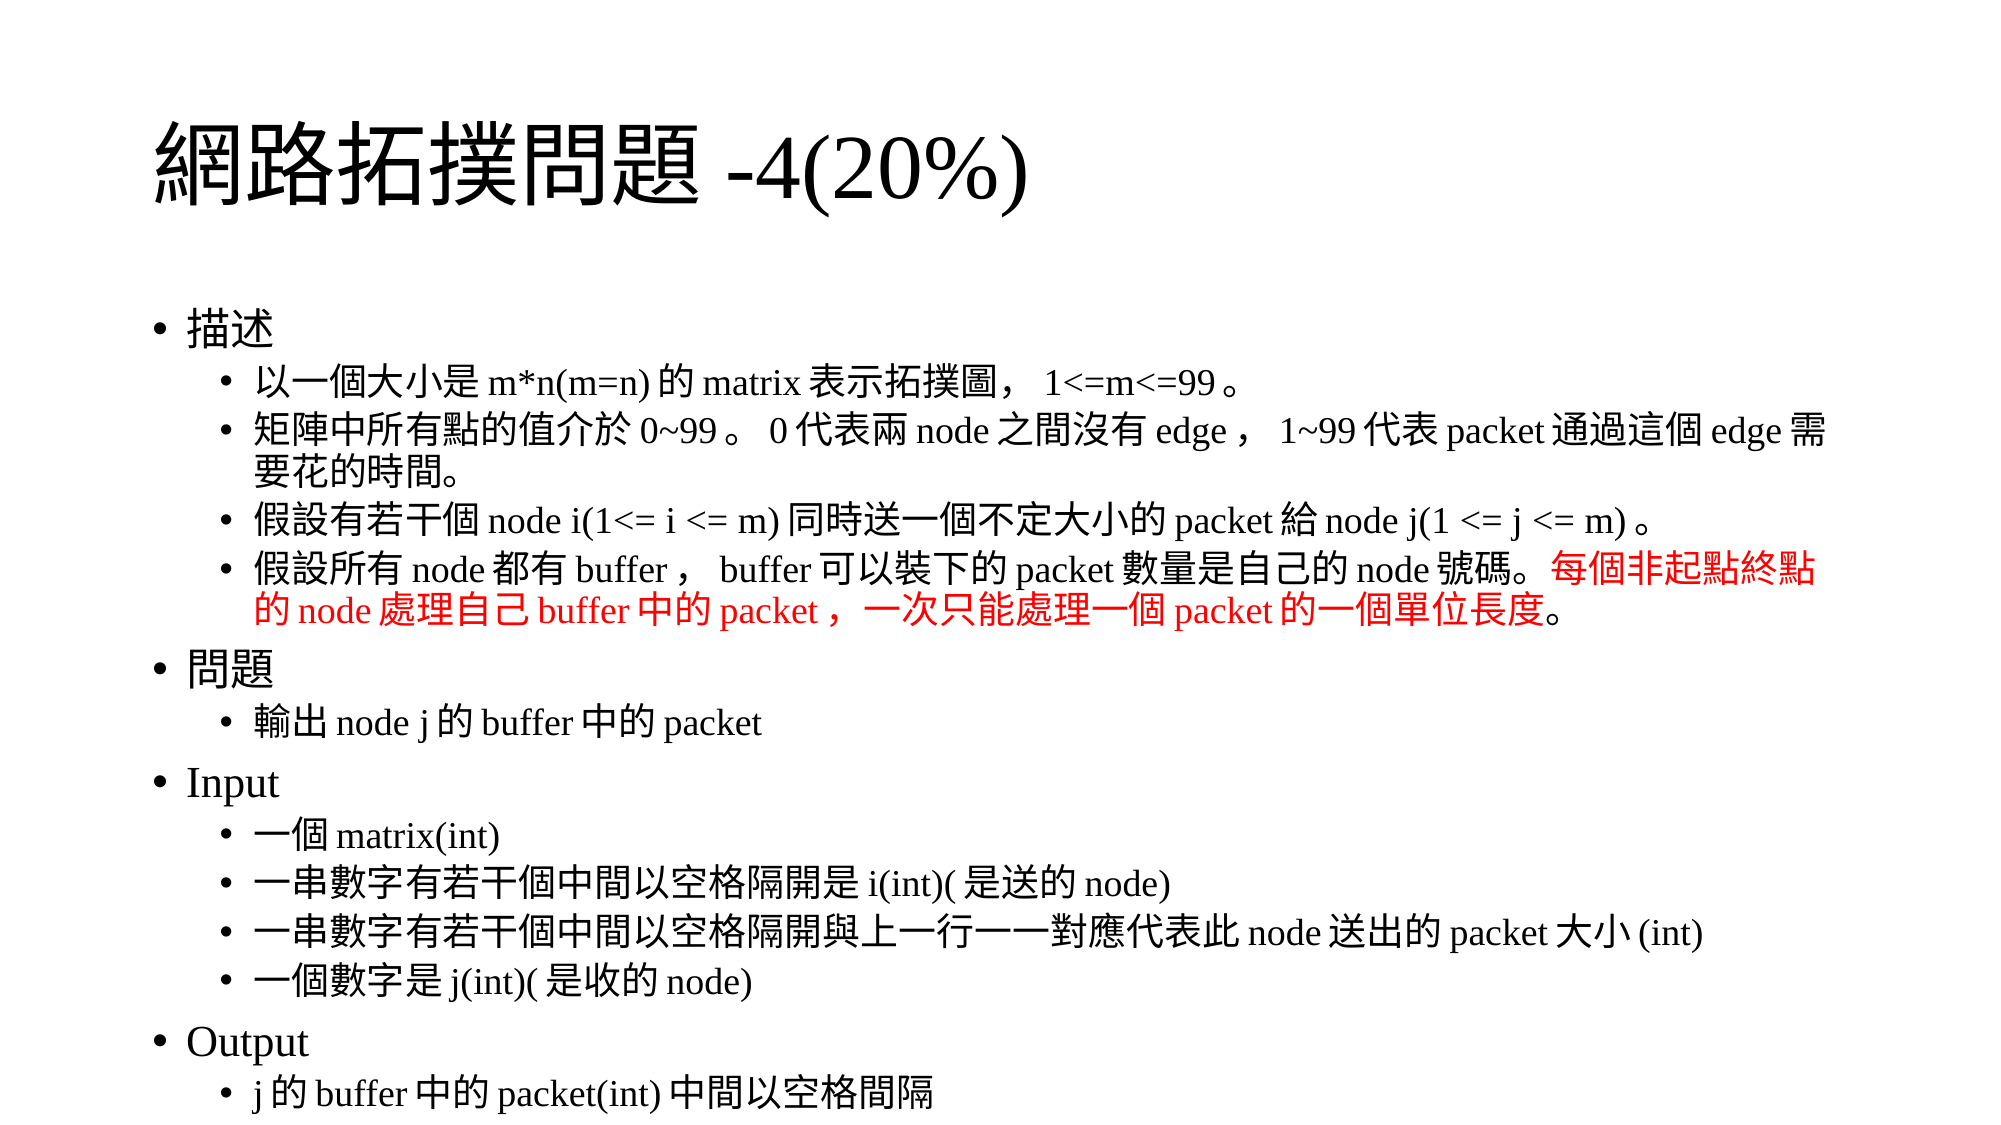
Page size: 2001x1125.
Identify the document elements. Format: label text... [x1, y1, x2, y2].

title 網路拓撲問題-4(20%) [137, 59, 1863, 278]
list 描述 以一個大小是m*n(m=n)的matrix表示拓撲圖，1<=m<=99。 矩陣中所有點的值介於0~99。0代表兩node之間沒有edge，1~99代表packet通過這個edge需要花的時間。 假設有若干個node i(1<= i <= m)同時送一個不定大小的packet給node j(1 <= j <= m)。 假設所有node都有buffer，buffer可以裝下的packet數量是自己的node號碼。每個非起點終點的node處理自己buffer中的packet，一次只能處理一個packet的一個單位長度。 問題 輸出node j的buffer中的packet Input 一個matrix(int) 一串數字有若干個中間以空格隔開是i(int)(是送的node) 一串數字有若干個中間以空格隔開與上一行一一對應代表此node送出的packet大小(int) 一個數字是j(int)(是收的node) Output j的buffer中的packet(int)中間以空格間隔 [137, 299, 1863, 1125]
